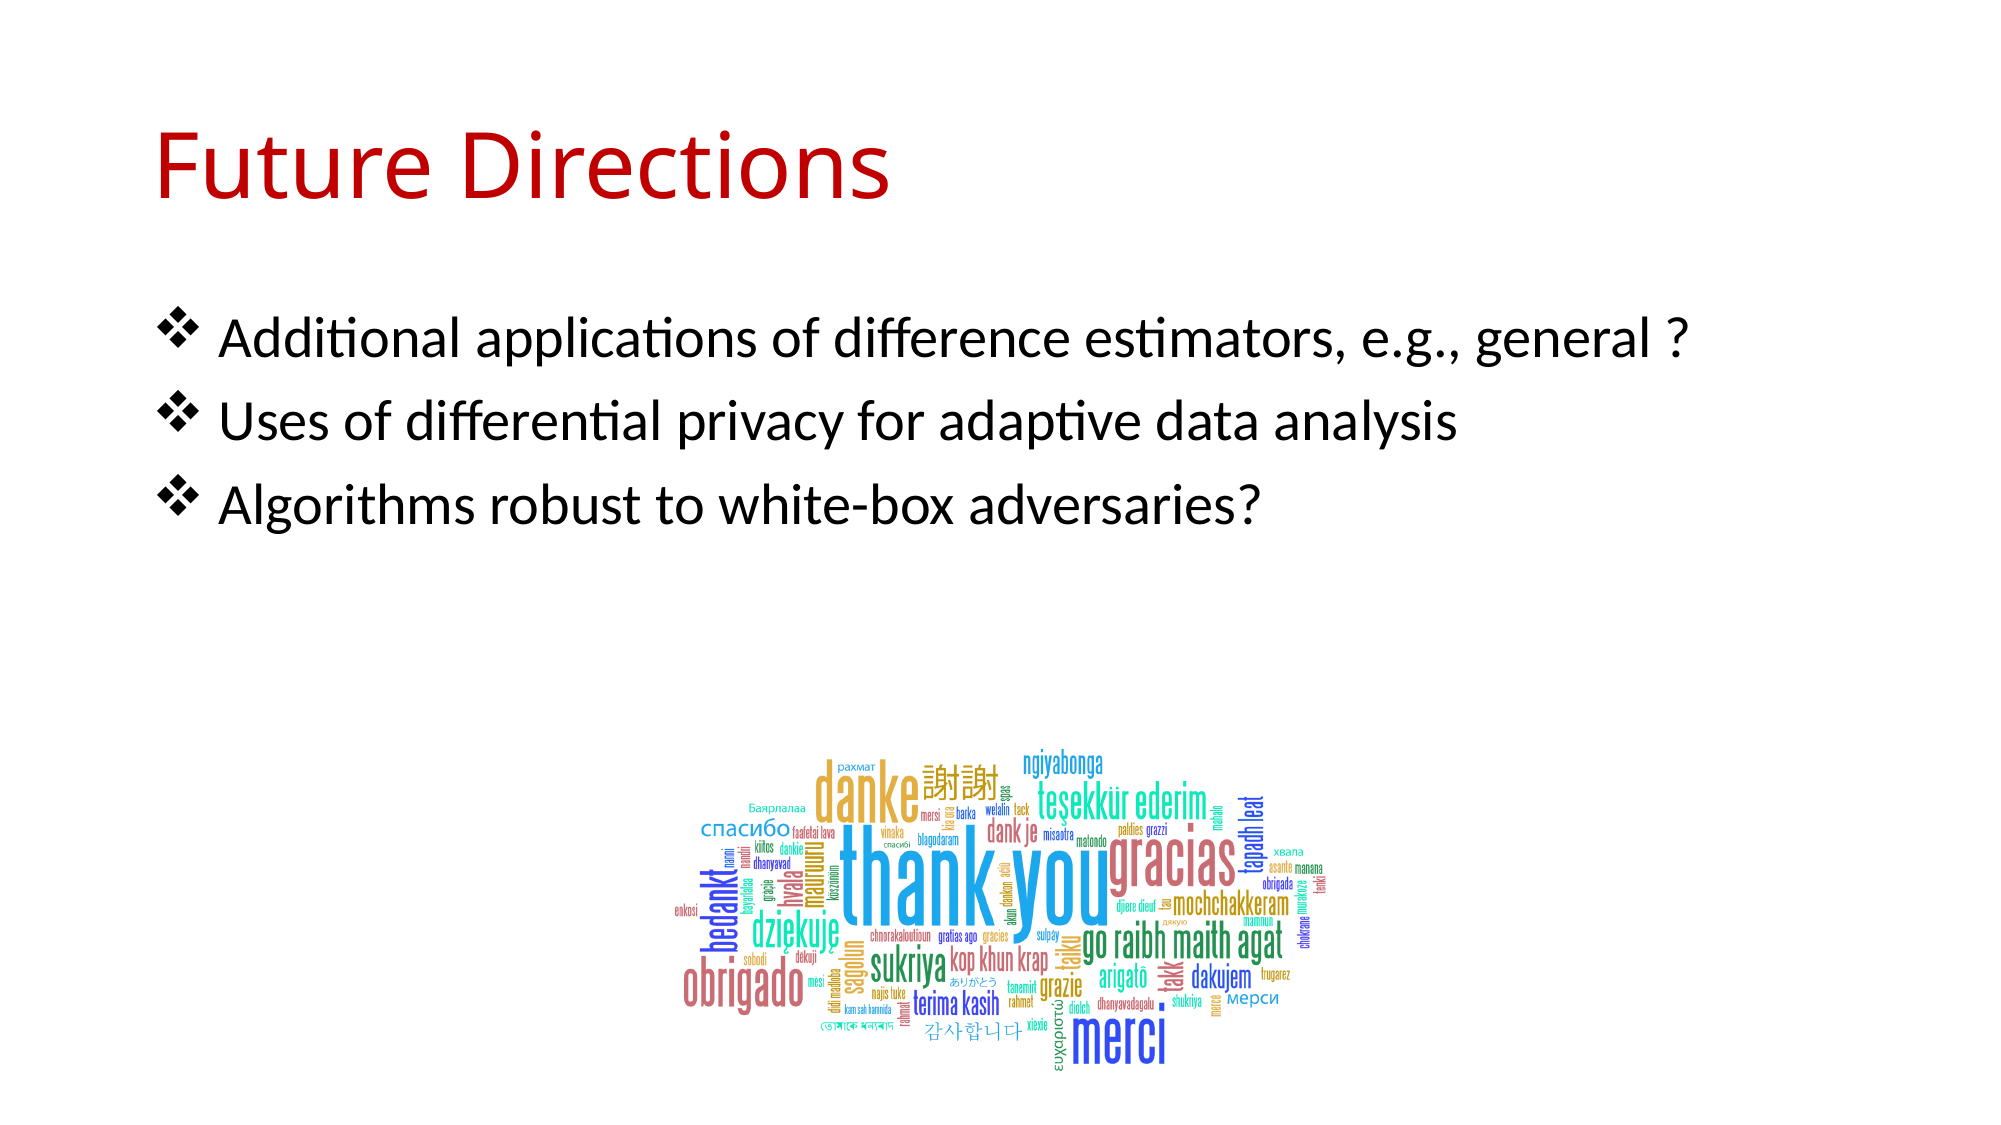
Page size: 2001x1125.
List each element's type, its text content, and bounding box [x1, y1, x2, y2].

title Future Directions [137, 59, 1863, 278]
picture [674, 723, 1326, 1090]
